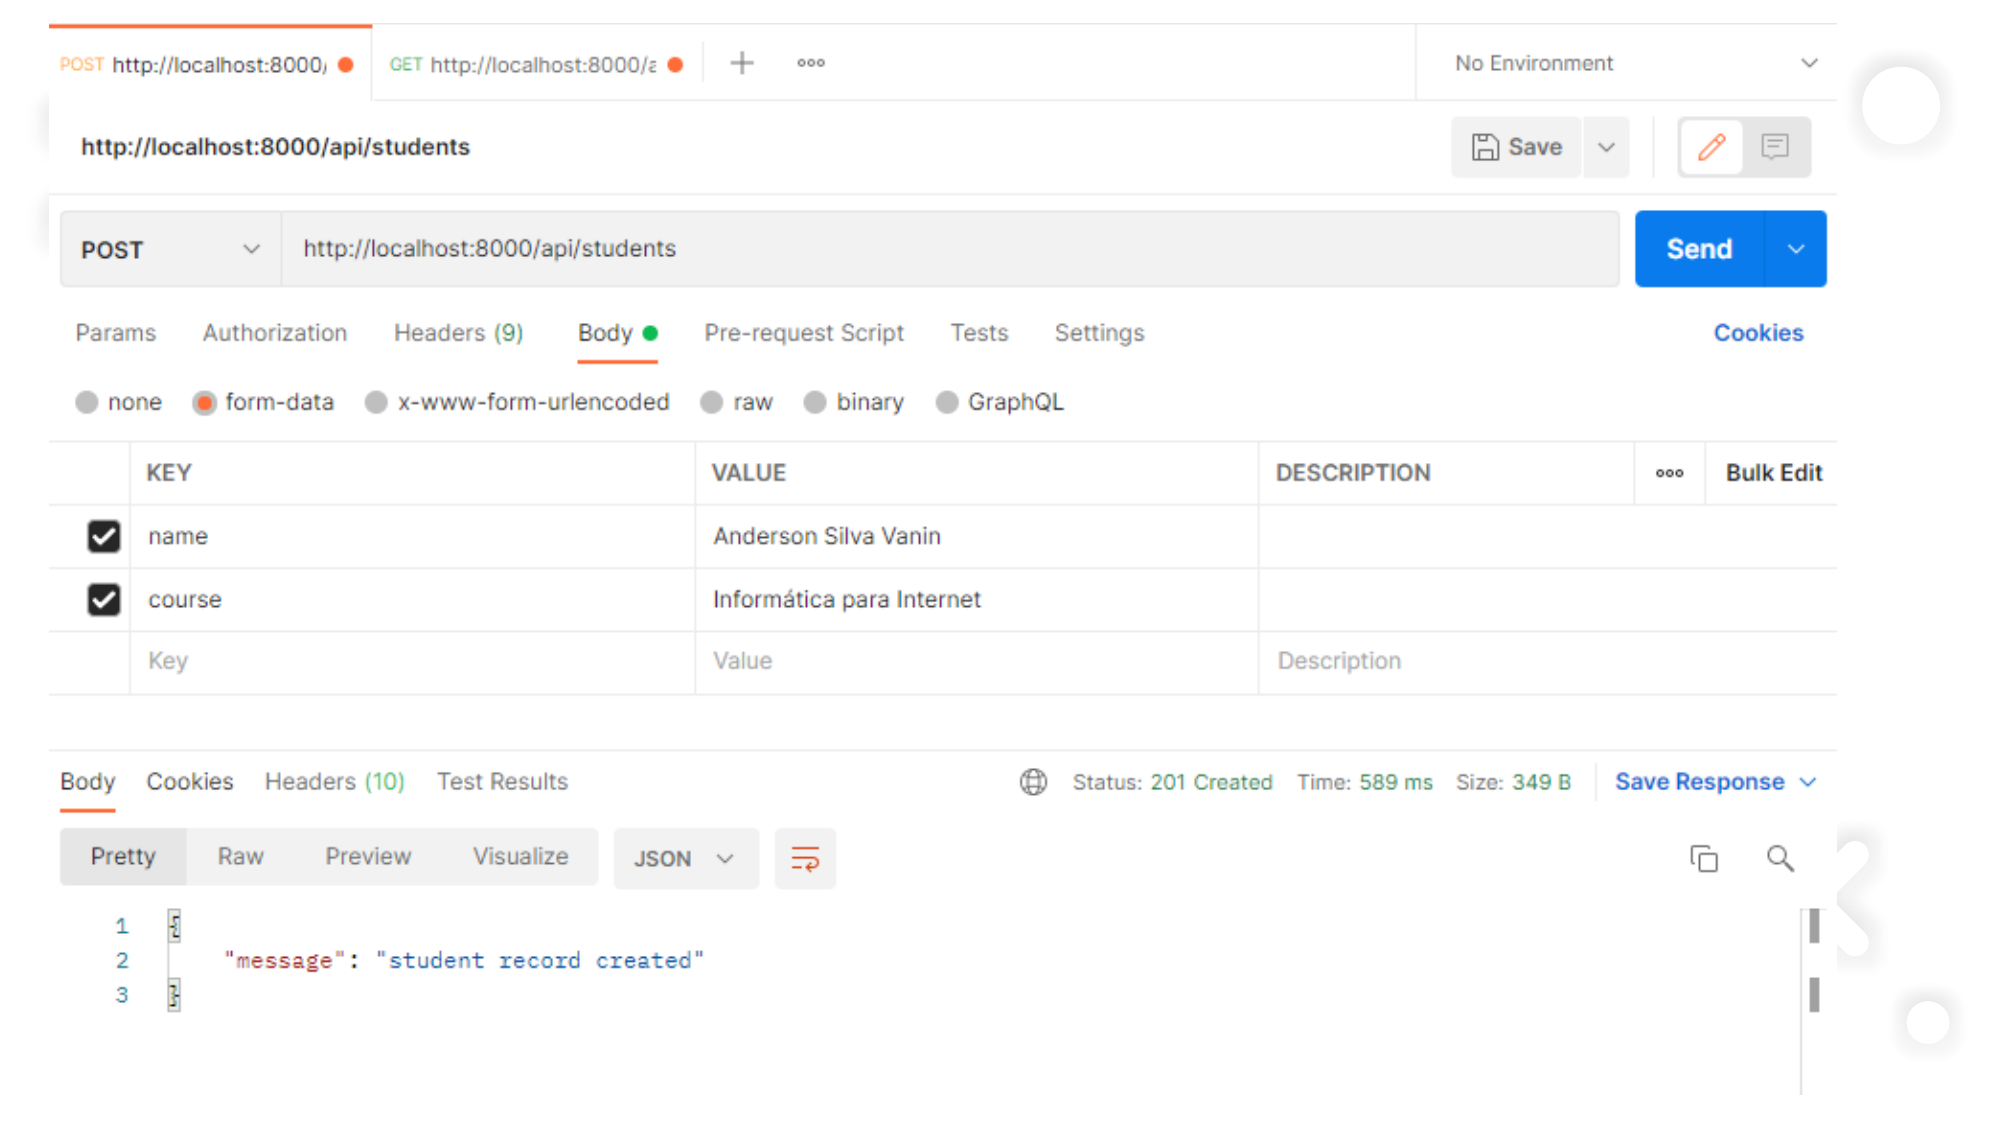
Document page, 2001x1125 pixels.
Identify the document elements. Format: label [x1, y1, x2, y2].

picture [49, 23, 1837, 1095]
